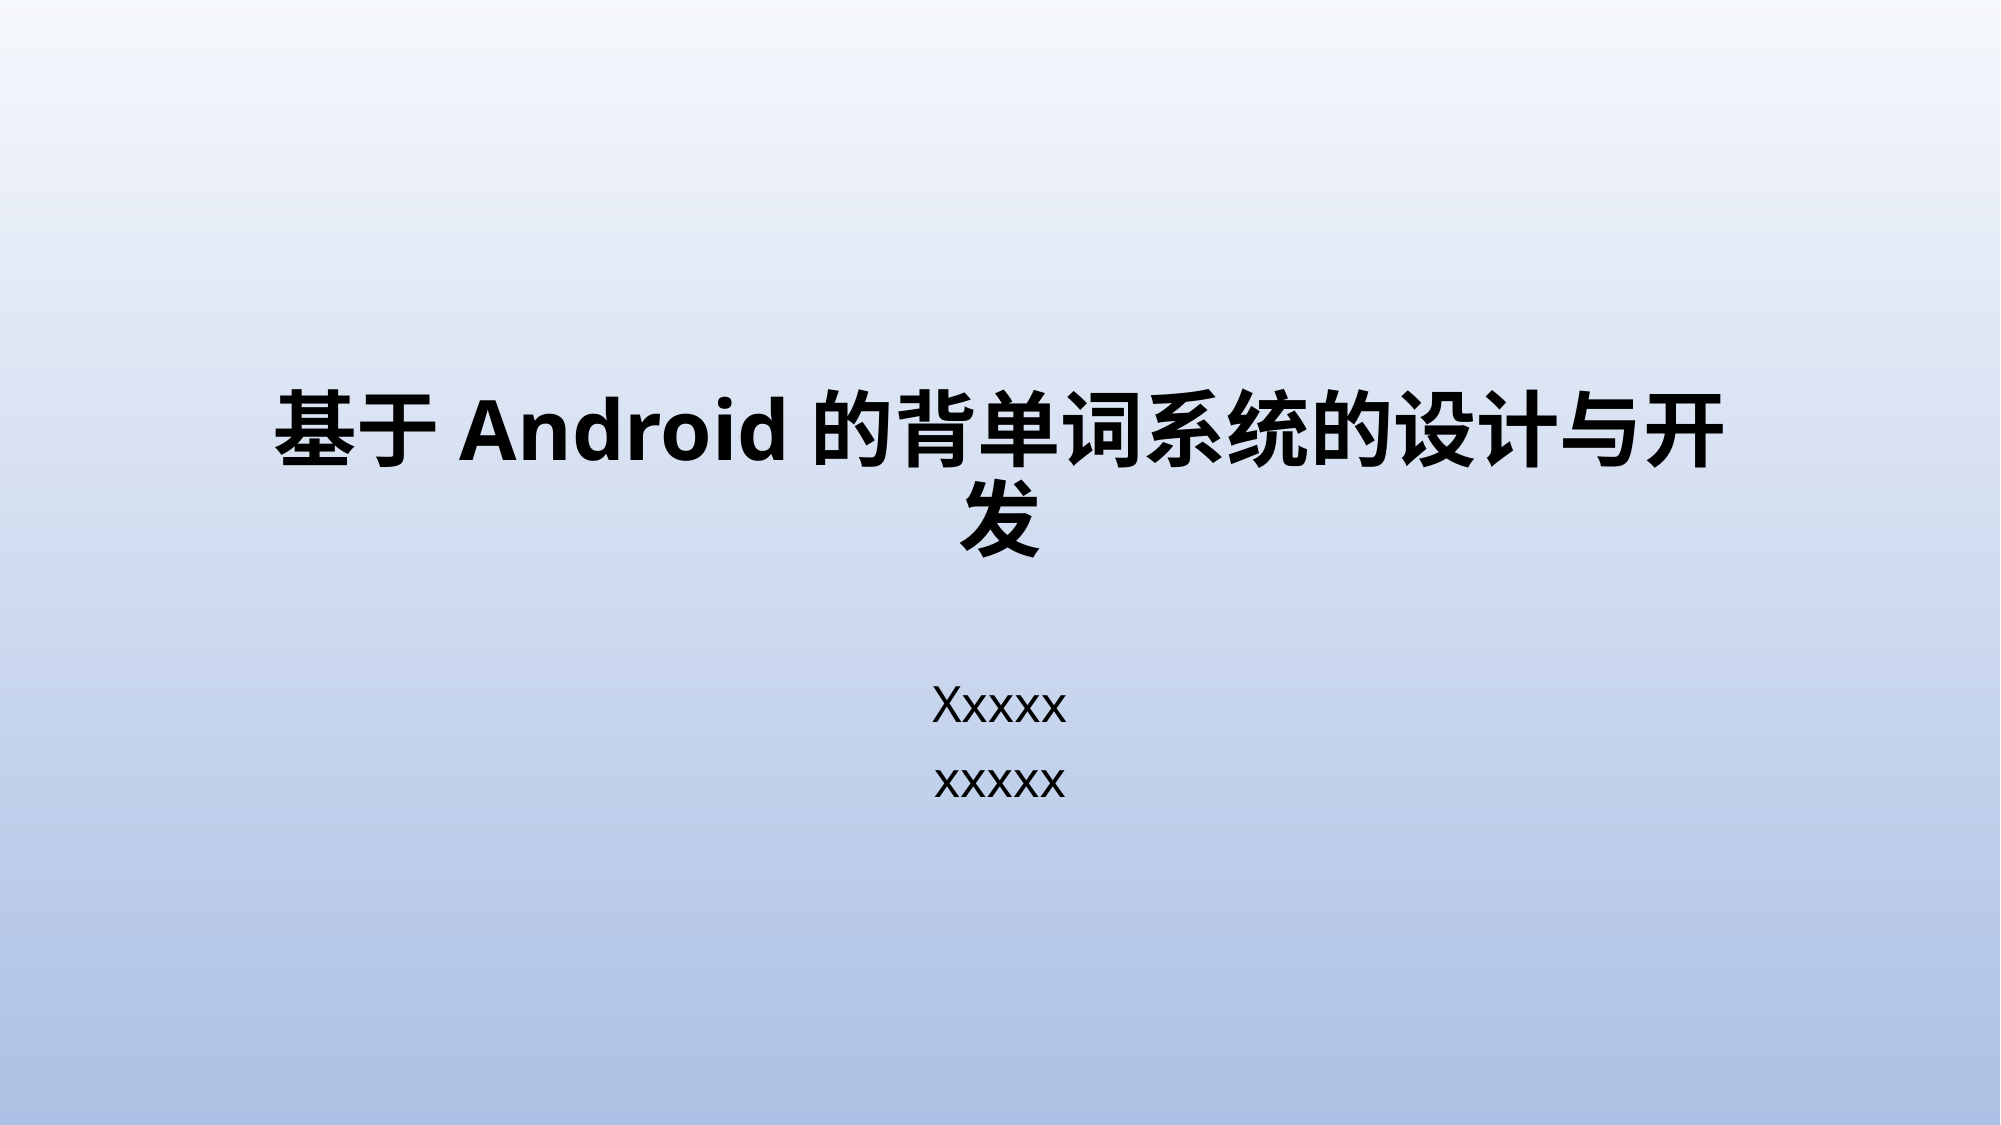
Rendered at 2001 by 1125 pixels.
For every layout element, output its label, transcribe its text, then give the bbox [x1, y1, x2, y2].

subtitle Xxxxx xxxxx [249, 590, 1750, 863]
title 基于Android的背单词系统的设计与开发 [249, 184, 1750, 576]
